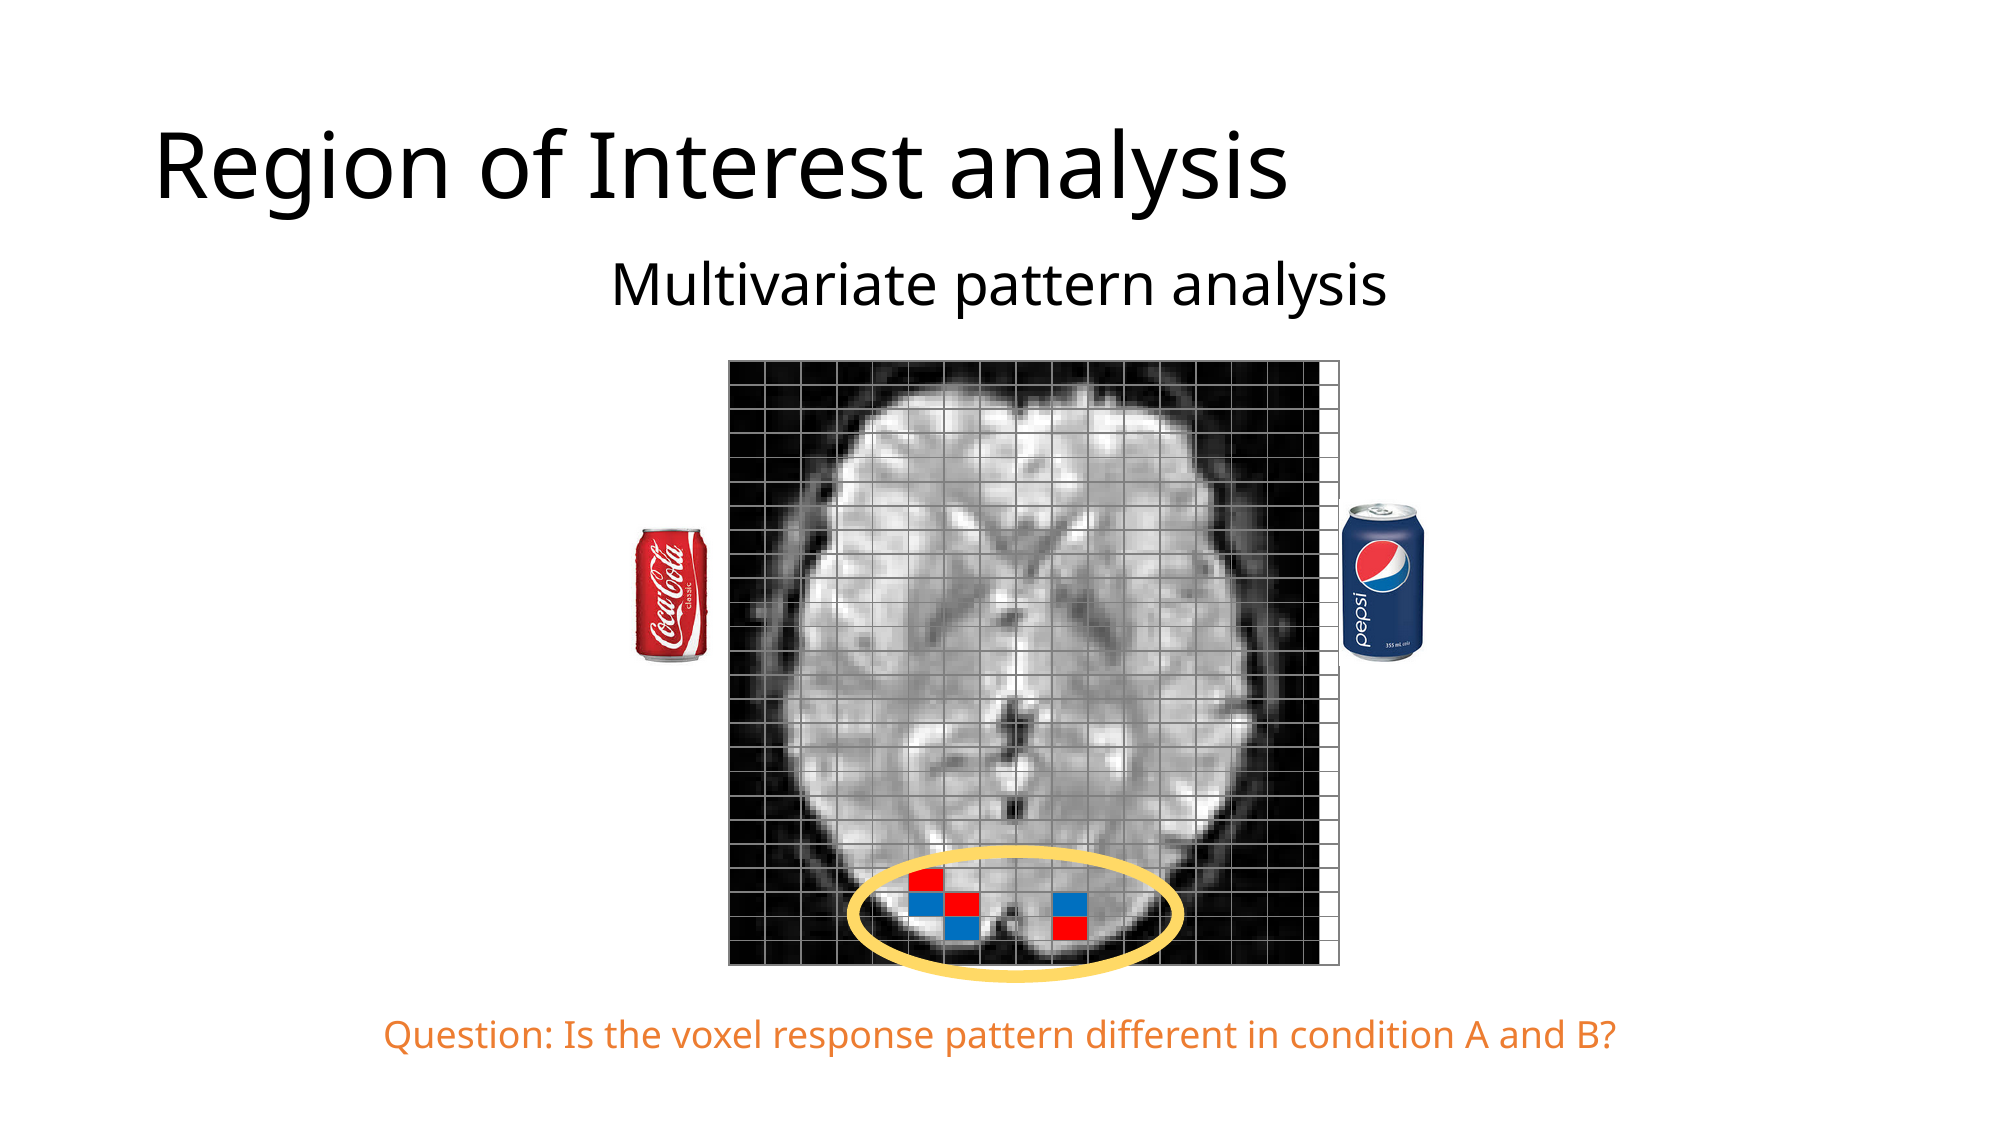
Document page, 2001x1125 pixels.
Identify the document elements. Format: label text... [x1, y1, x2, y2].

table_cell [1320, 627, 1338, 650]
text_box [917, 965, 1114, 978]
table_cell [1320, 434, 1338, 457]
table_cell [1320, 603, 1338, 626]
list Multivariate pattern analysis [99, 247, 1900, 328]
table_cell [1320, 579, 1338, 602]
table_cell [1320, 507, 1338, 529]
table_cell [1320, 555, 1338, 577]
table_cell [1320, 700, 1338, 722]
table_cell [1320, 676, 1338, 698]
table_cell [1320, 652, 1338, 674]
picture [728, 360, 1320, 965]
title Region of Interest analysis [137, 59, 1863, 247]
table_cell [1320, 941, 1338, 964]
table_cell [1320, 869, 1338, 891]
table_cell [1320, 410, 1338, 432]
table_cell [1320, 845, 1338, 867]
picture [624, 518, 714, 666]
table_cell [1320, 748, 1338, 771]
table_cell [1320, 893, 1338, 916]
table_cell [1320, 724, 1338, 746]
table_cell [1320, 458, 1338, 481]
table_cell [1320, 772, 1338, 795]
picture [1339, 499, 1429, 666]
table_cell [1320, 917, 1338, 940]
table_cell [1320, 386, 1338, 408]
table_header [1320, 362, 1338, 384]
table_cell [1320, 821, 1338, 843]
text_box Question: Is the voxel response pattern different in condition A and B? [368, 1003, 1633, 1064]
table_cell [1320, 797, 1338, 819]
table_cell [1320, 531, 1338, 553]
table_cell [1320, 483, 1338, 505]
